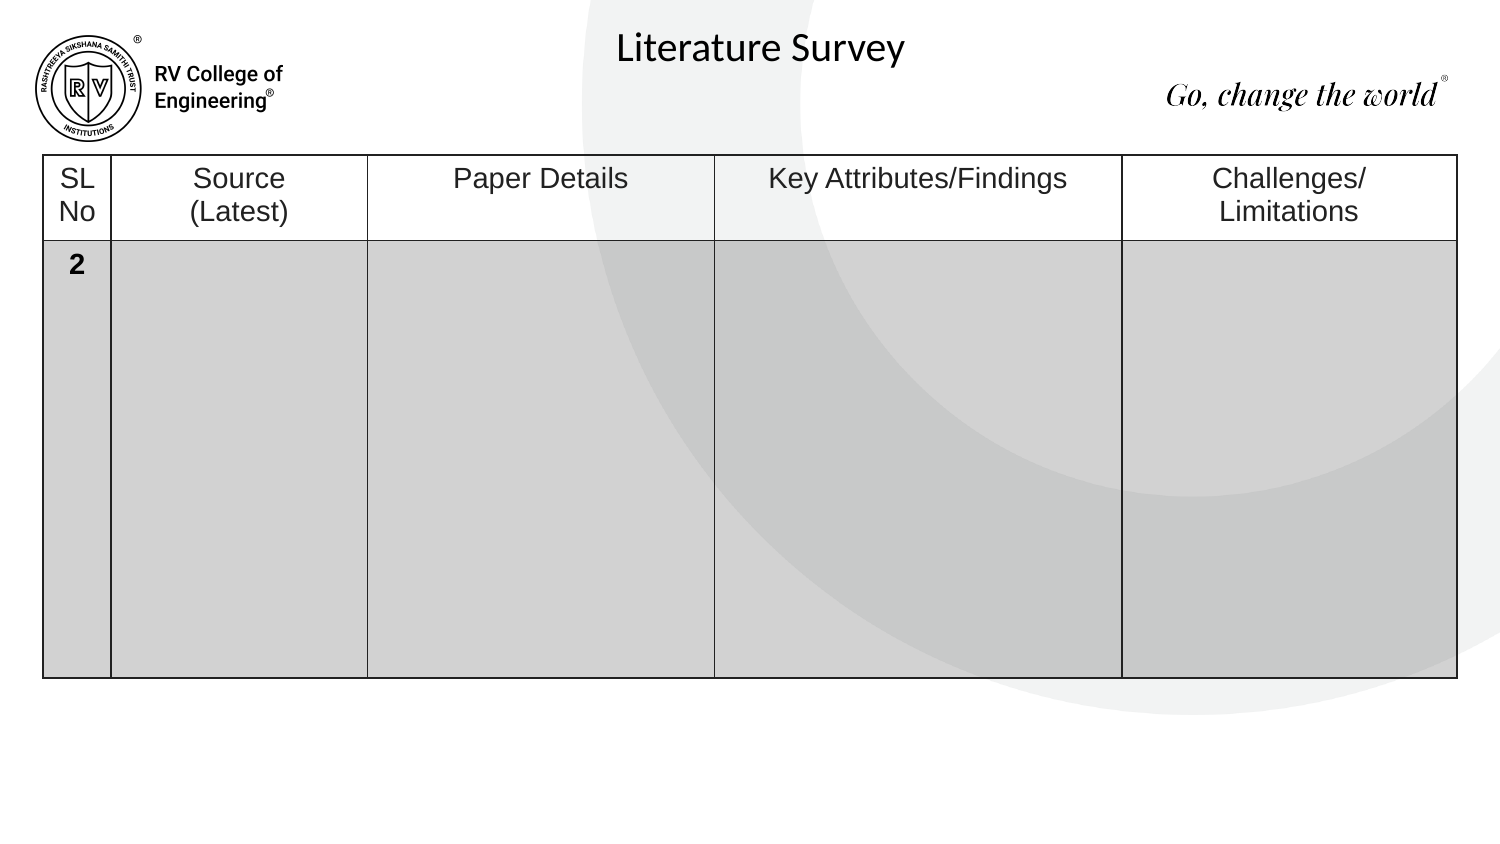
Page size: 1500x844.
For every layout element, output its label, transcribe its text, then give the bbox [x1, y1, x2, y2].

table_header Challenges/ Limitations [1123, 156, 1456, 240]
table_cell 2 [44, 241, 110, 677]
picture [0, 0, 1500, 844]
table_header Source (Latest) [112, 156, 367, 240]
table_header Paper Details [368, 156, 714, 240]
table_cell [715, 241, 1121, 677]
table_cell [368, 241, 714, 677]
table_cell [1123, 241, 1456, 677]
table_header SL No [44, 156, 110, 240]
table_header Key Attributes/Findings [715, 156, 1121, 240]
table_cell [112, 241, 367, 677]
text_box Literature Survey [364, 18, 1108, 121]
